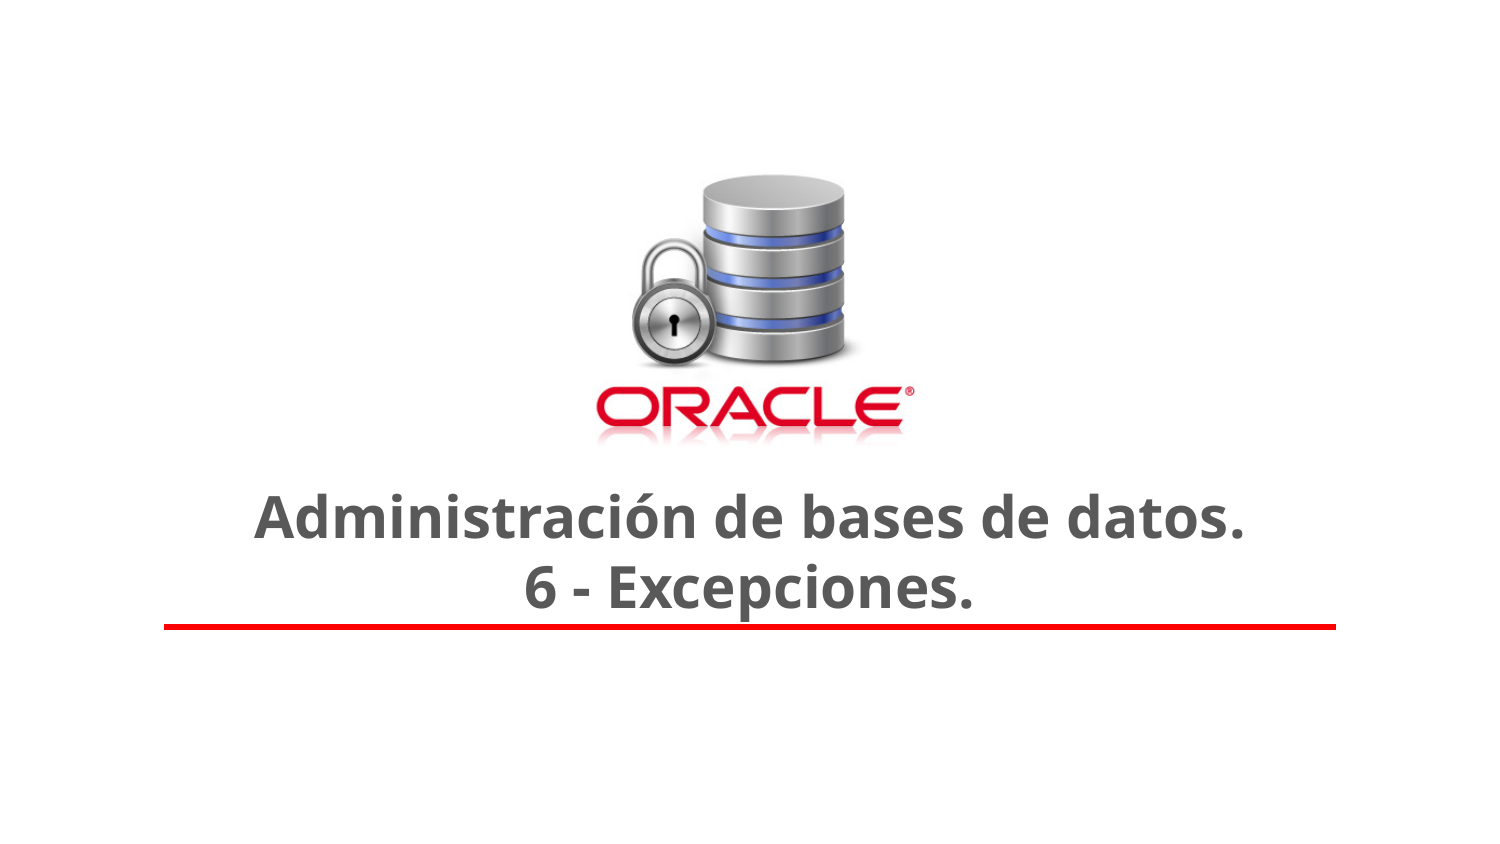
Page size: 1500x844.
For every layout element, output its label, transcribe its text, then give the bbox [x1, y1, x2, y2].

text_box Administración de bases de datos. 6 - Excepciones. [51, 464, 1449, 635]
picture [534, 155, 966, 466]
